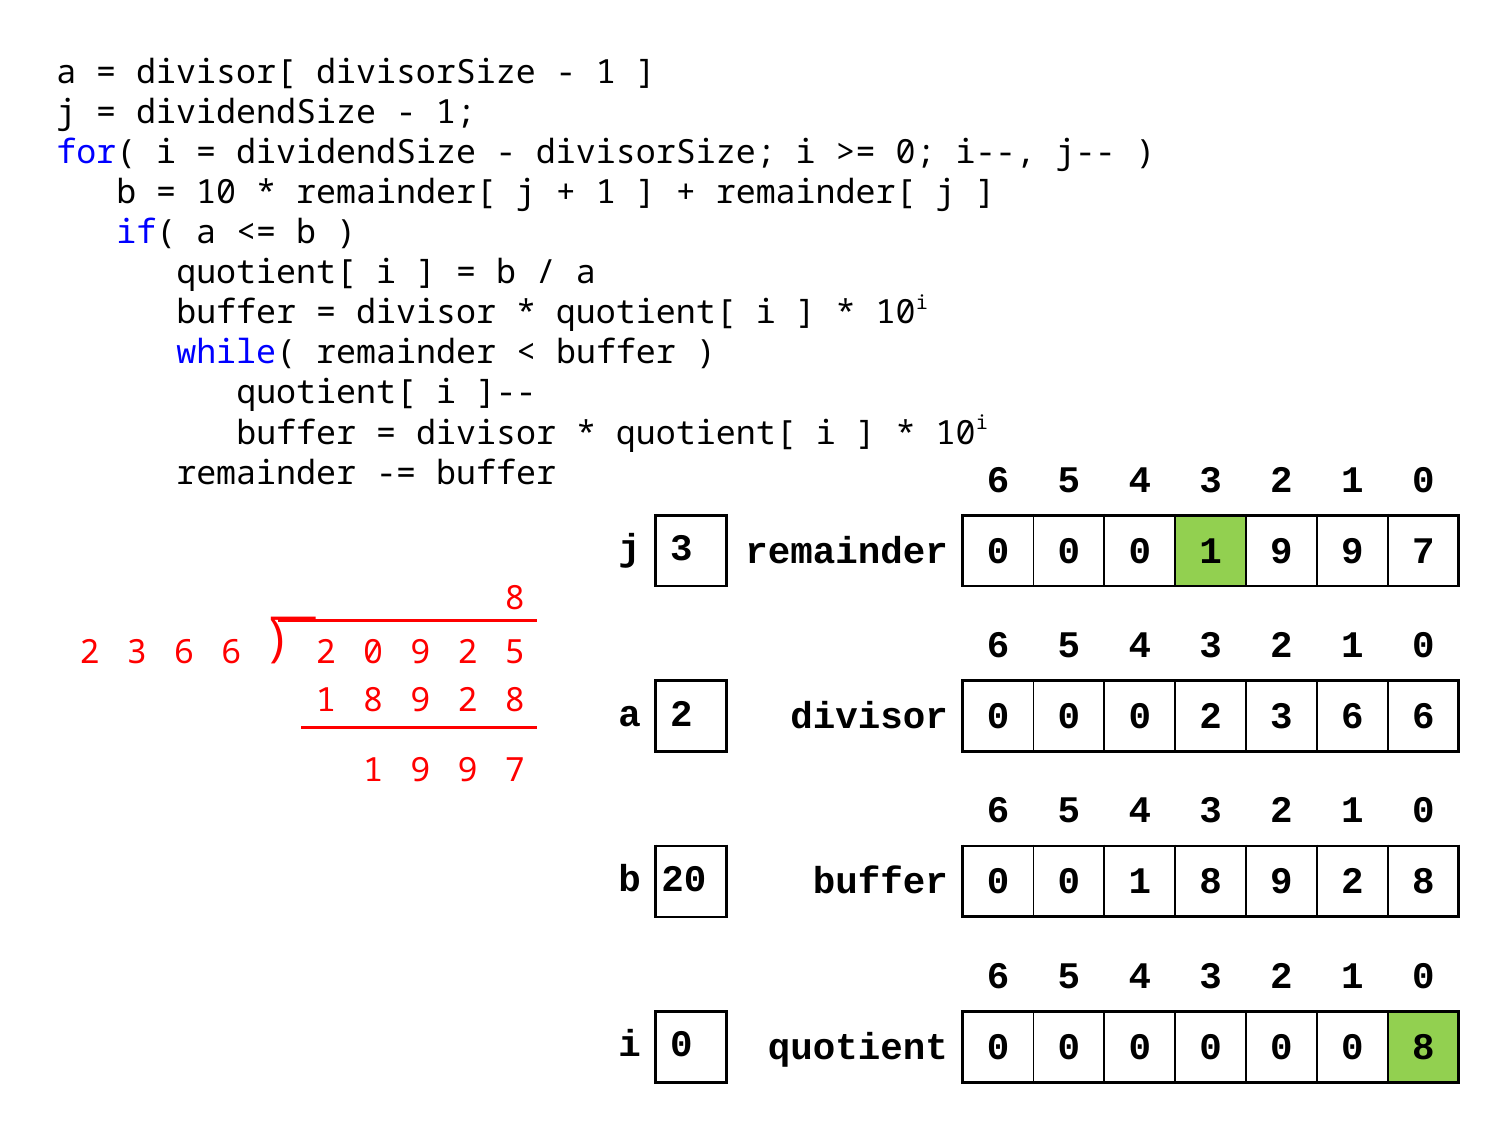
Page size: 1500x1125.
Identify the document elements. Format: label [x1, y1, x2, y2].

table_header [726, 444, 1459, 515]
table_header [585, 515, 654, 586]
table_cell [1034, 517, 1103, 585]
table_header [585, 846, 654, 917]
table_cell [1176, 682, 1245, 750]
table_header [65, 563, 537, 727]
table_cell [1389, 847, 1457, 915]
table_header [657, 847, 725, 916]
table_header [726, 941, 1459, 1011]
table_cell [1318, 1013, 1387, 1081]
table_cell [728, 846, 961, 917]
table_cell [1318, 517, 1387, 585]
table_cell [1389, 517, 1457, 585]
list [41, 42, 1271, 492]
table_cell [964, 682, 1033, 750]
table_cell [1105, 1013, 1174, 1081]
table_cell [1247, 517, 1316, 585]
table_header [301, 729, 537, 799]
table_cell [728, 681, 961, 751]
table_header [657, 1013, 725, 1081]
table_cell [728, 1011, 961, 1082]
table_cell [1389, 1013, 1457, 1081]
table_cell [964, 517, 1033, 585]
table_cell [1389, 682, 1457, 750]
table_cell [1318, 682, 1387, 750]
table_header [726, 775, 1459, 846]
table_header [657, 517, 725, 585]
table_cell [1247, 847, 1316, 915]
table_cell [1176, 847, 1245, 915]
table_cell [1105, 682, 1174, 750]
table_cell [1034, 847, 1103, 915]
table_cell [1034, 682, 1103, 750]
table_cell [728, 515, 961, 586]
table_cell [1105, 847, 1174, 915]
table_cell [1247, 682, 1316, 750]
table_cell [1176, 517, 1245, 585]
table_cell [1105, 517, 1174, 585]
table_cell [1176, 1013, 1245, 1081]
table_cell [1034, 1013, 1103, 1081]
table_cell [1318, 847, 1387, 915]
table_cell [964, 847, 1033, 915]
table_header [585, 681, 654, 751]
table_header [657, 682, 725, 750]
table_cell [964, 1013, 1033, 1081]
table_header [726, 610, 1459, 681]
table_cell [1247, 1013, 1316, 1081]
table_header [585, 1011, 654, 1082]
